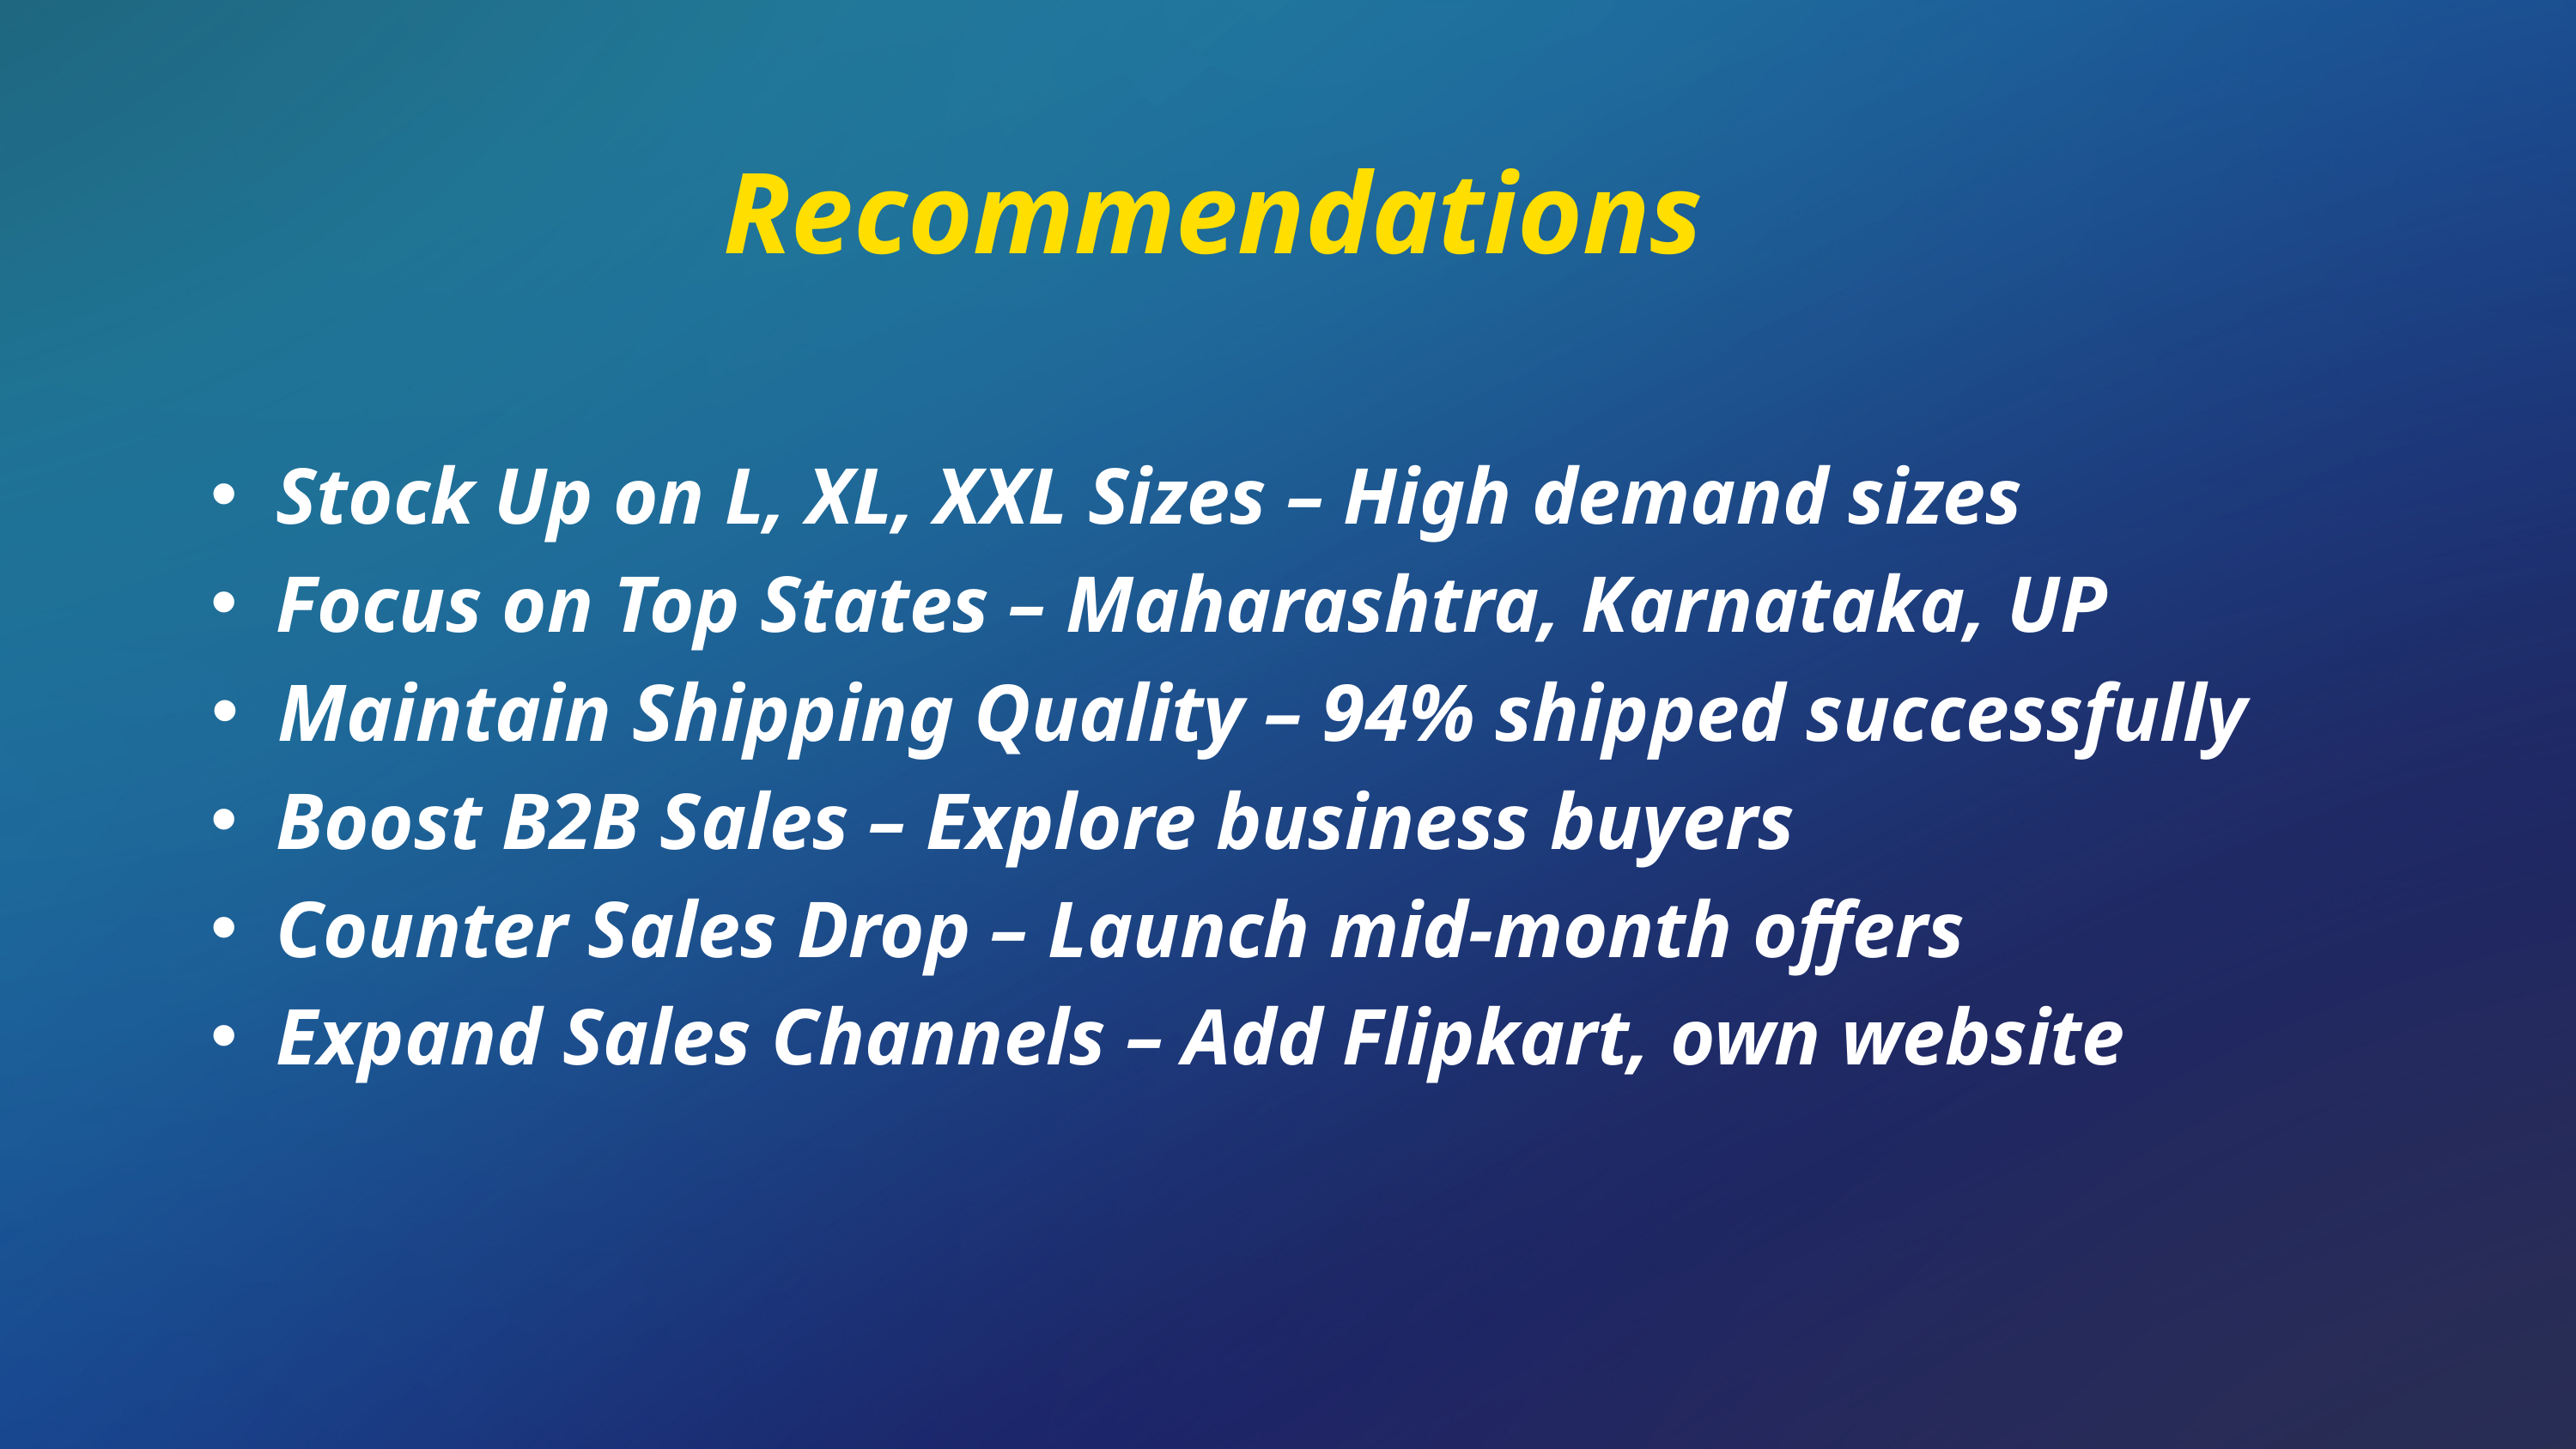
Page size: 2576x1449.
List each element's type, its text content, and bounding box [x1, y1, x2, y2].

text_box [0, 0, 2576, 1449]
text_box Stock Up on L, XL, XXL Sizes – High demand sizes Focus on Top States – Maharashtra, Karnataka, UP Maintain Shipping Quality – 94% shipped successfully Boost B2B Sales – Explore business buyers Counter Sales Drop – Launch mid-month offers Expand Sales Channels – Add Flipkart, own website [144, 431, 2469, 1081]
text_box Recommendations [632, 119, 1766, 276]
